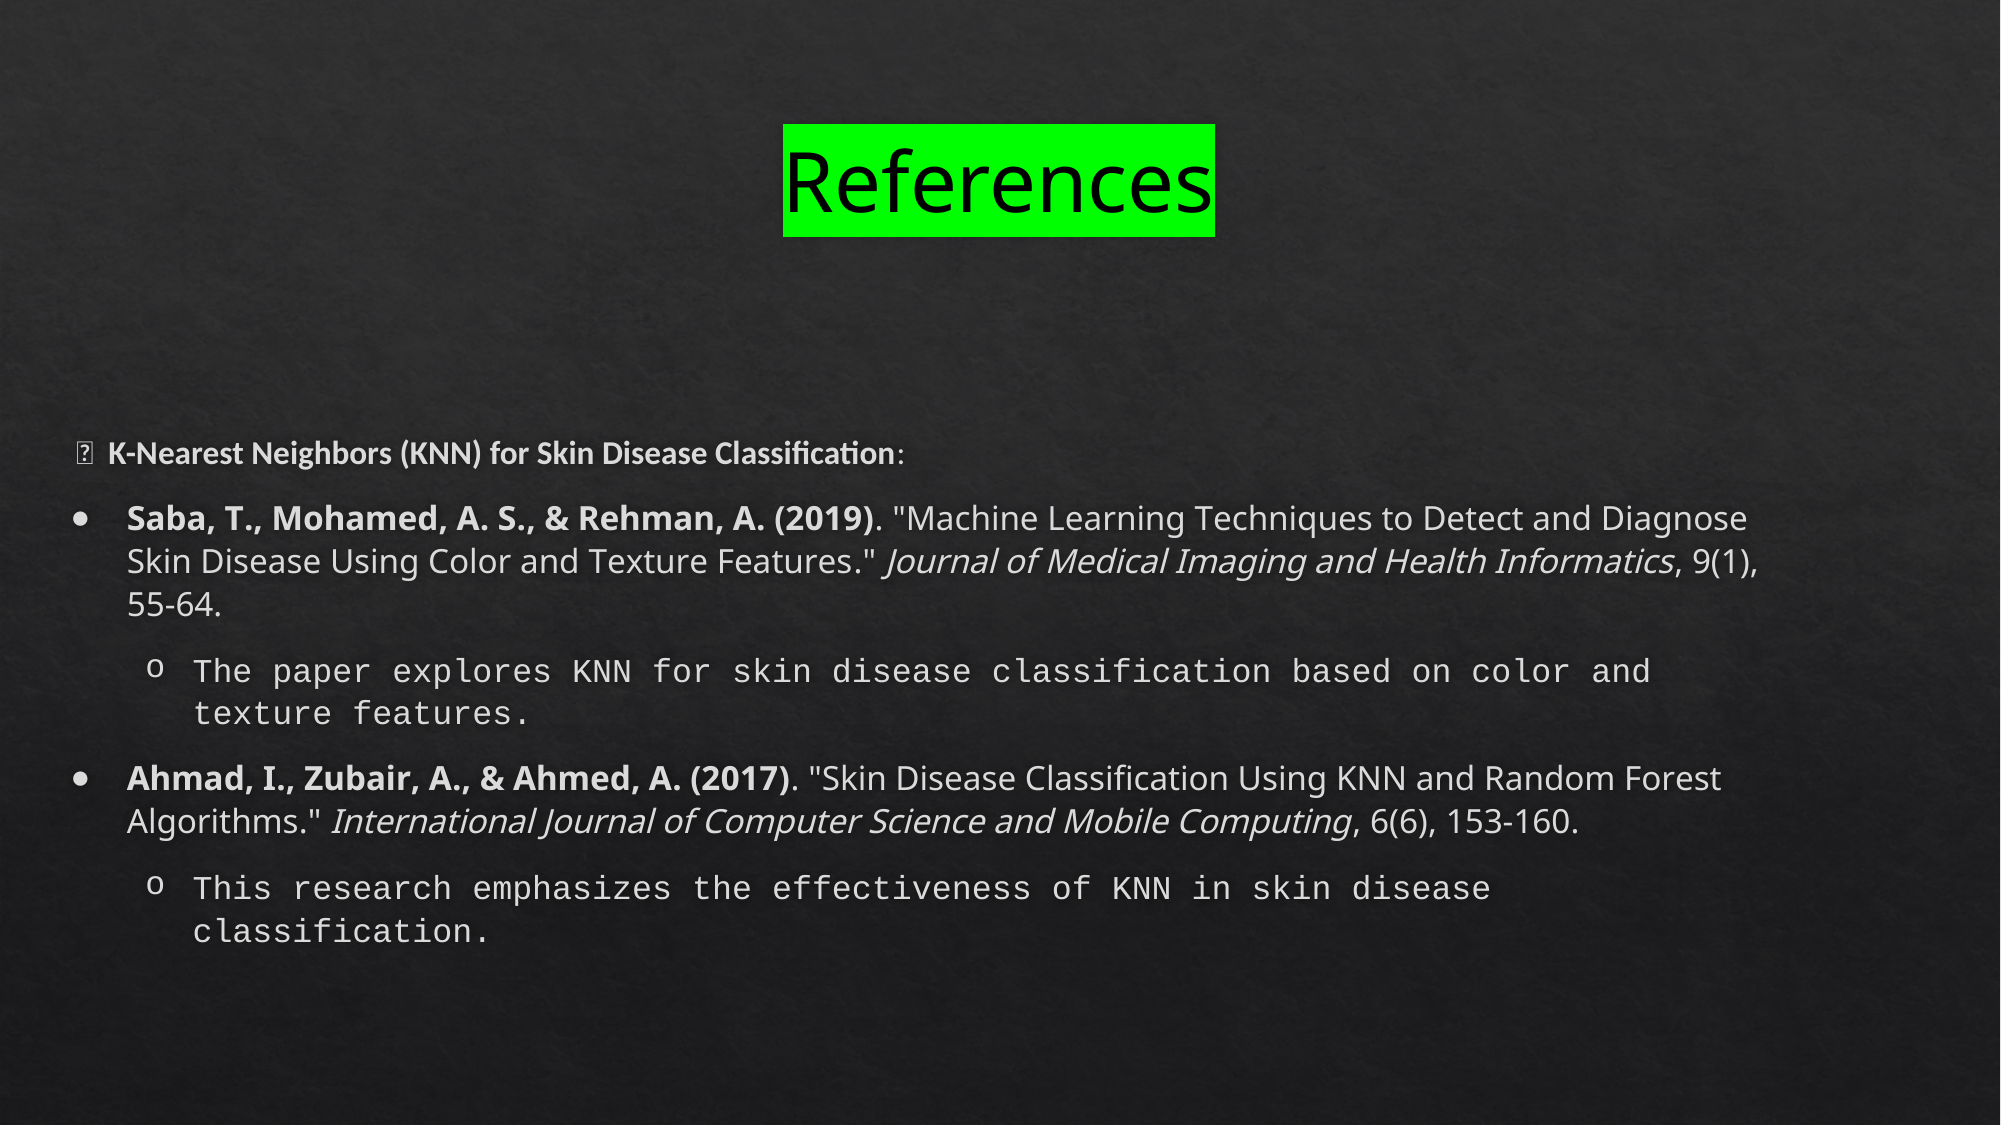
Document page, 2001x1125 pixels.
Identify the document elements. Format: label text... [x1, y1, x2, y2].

list  K-Nearest Neighbors (KNN) for Skin Disease Classification: Saba, T., Mohamed, A. S., & Rehman, A. (2019). "Machine Learning Techniques to Detect and Diagnose Skin Disease Using Color and Texture Features." Journal of Medical Imaging and Health Informatics, 9(1), 55-64. The paper explores KNN for skin disease classification based on color and texture features. Ahmad, I., Zubair, A., & Ahmed, A. (2017). "Skin Disease Classification Using KNN and Random Forest Algorithms." International Journal of Computer Science and Mobile Computing, 6(6), 153-160. This research emphasizes the effectiveness of KNN in skin disease classification. [55, 301, 1825, 1083]
title References [149, 99, 1849, 260]
